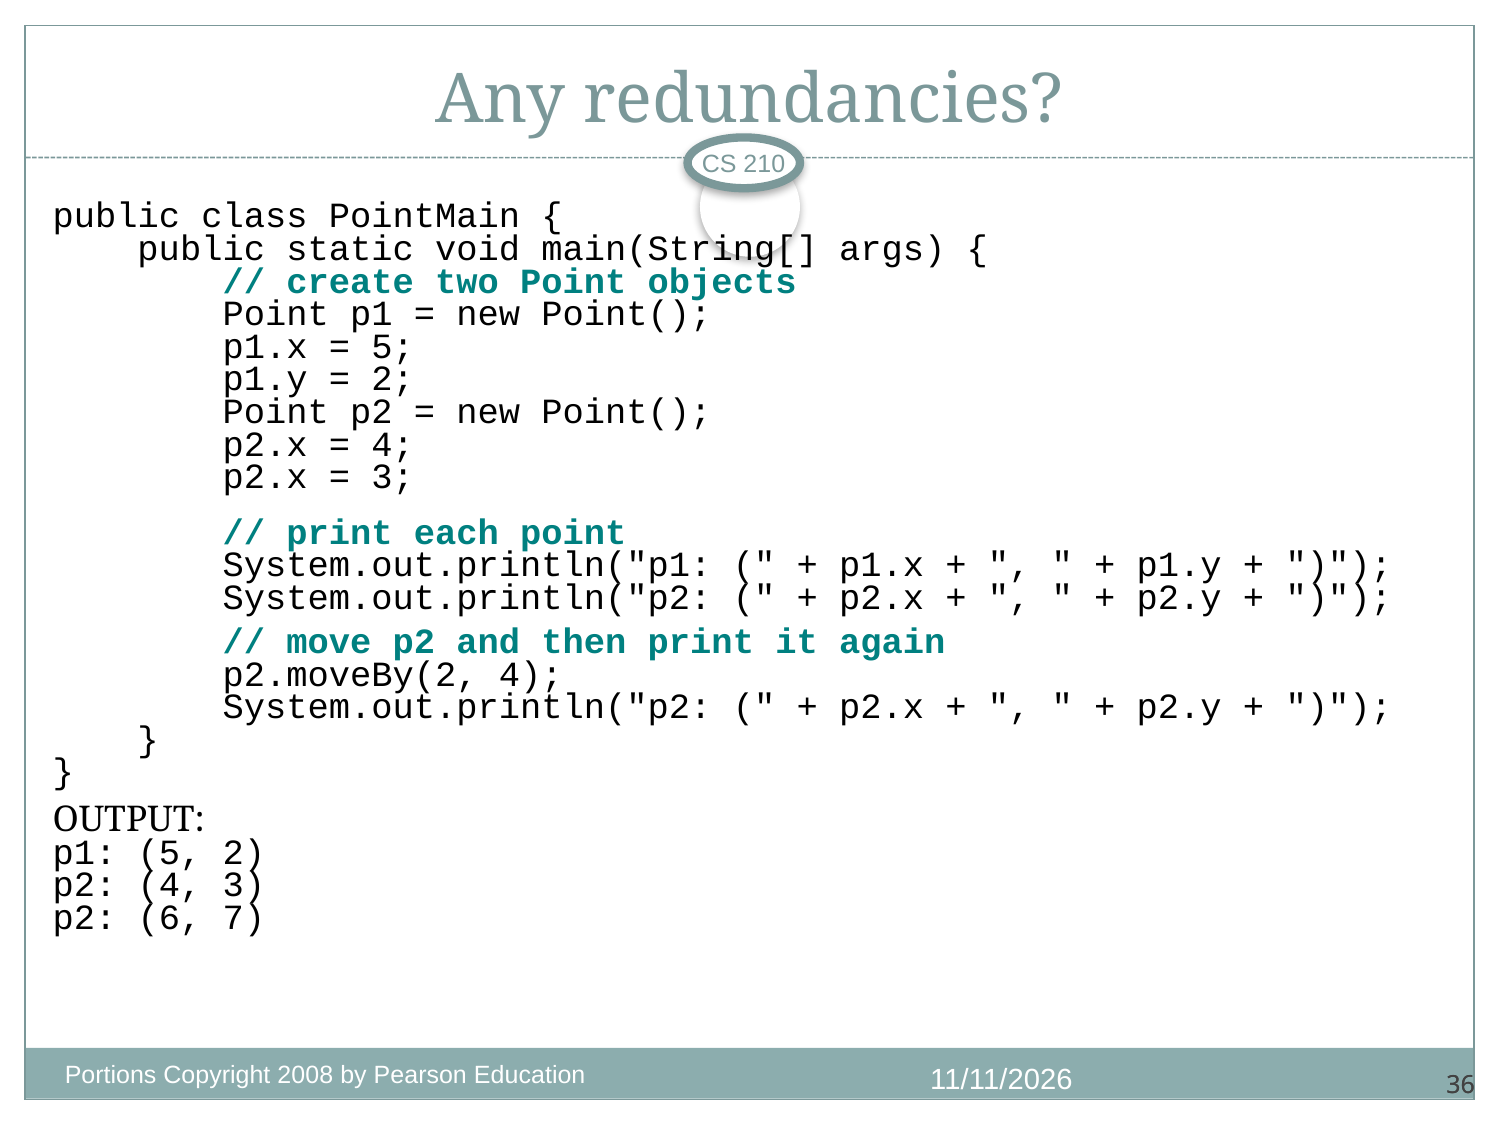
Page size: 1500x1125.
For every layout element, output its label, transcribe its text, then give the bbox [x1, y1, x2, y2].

slide_number CS 210 [675, 137, 813, 188]
footer Portions Copyright 2008 by Pearson Education [50, 1051, 663, 1112]
list public class PointMain { public static void main(String[] args) { // create two Point objects Point p1 = new Point(); p1.x = 5; p1.y = 2; Point p2 = new Point(); p2.x = 4; p2.x = 3; // print each point System.out.println("p1: (" + p1.x + ", " + p1.y + ")"); System.out.println("p2: (" + p2.x + ", " + p2.y + ")"); // move p2 and then print it again p2.moveBy(2, 4); System.out.println("p2: (" + p2.x + ", " + p2.y + ")"); } } OUTPUT: p1: (5, 2) p2: (4, 3) p2: (6, 7) [37, 200, 1463, 1038]
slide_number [837, 1052, 1088, 1113]
title Any redundancies? [49, 37, 1450, 144]
